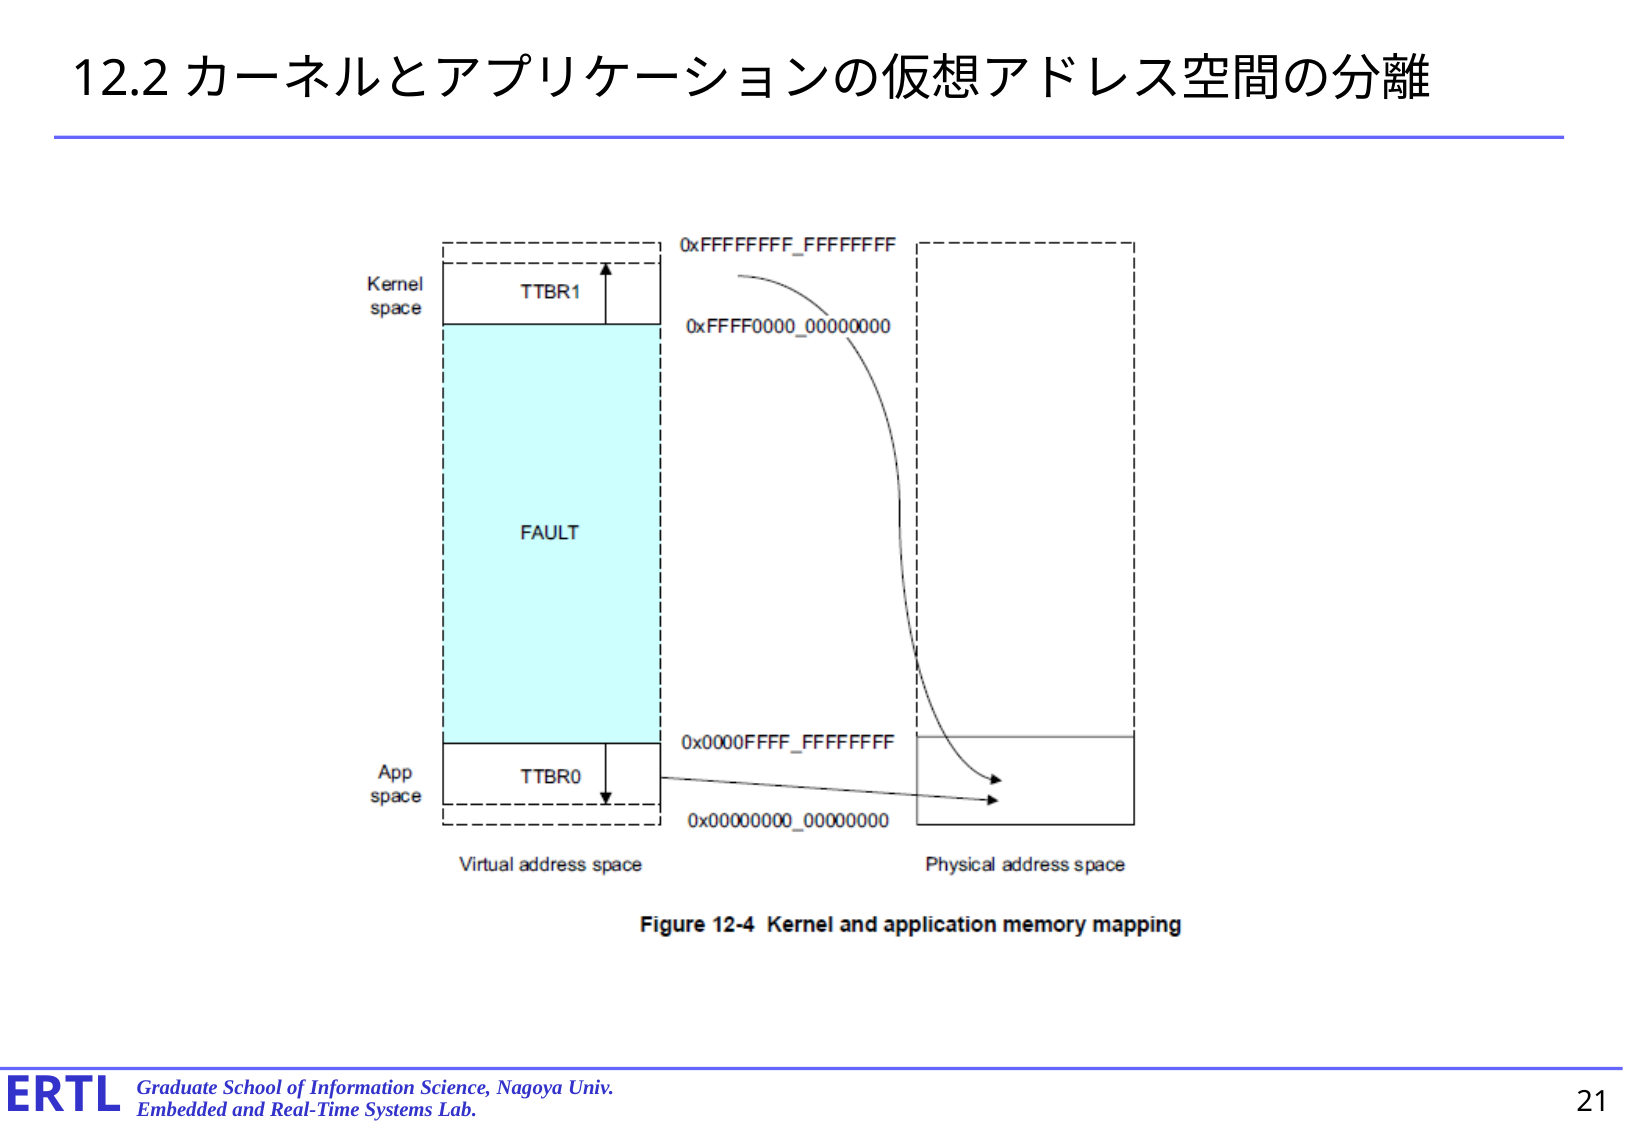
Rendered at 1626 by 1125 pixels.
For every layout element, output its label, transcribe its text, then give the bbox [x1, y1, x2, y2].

picture [330, 222, 1230, 965]
slide_number 21 [1286, 1074, 1625, 1125]
title 12.2カーネルとアプリケーションの仮想アドレス空間の分離 [56, 37, 1504, 113]
